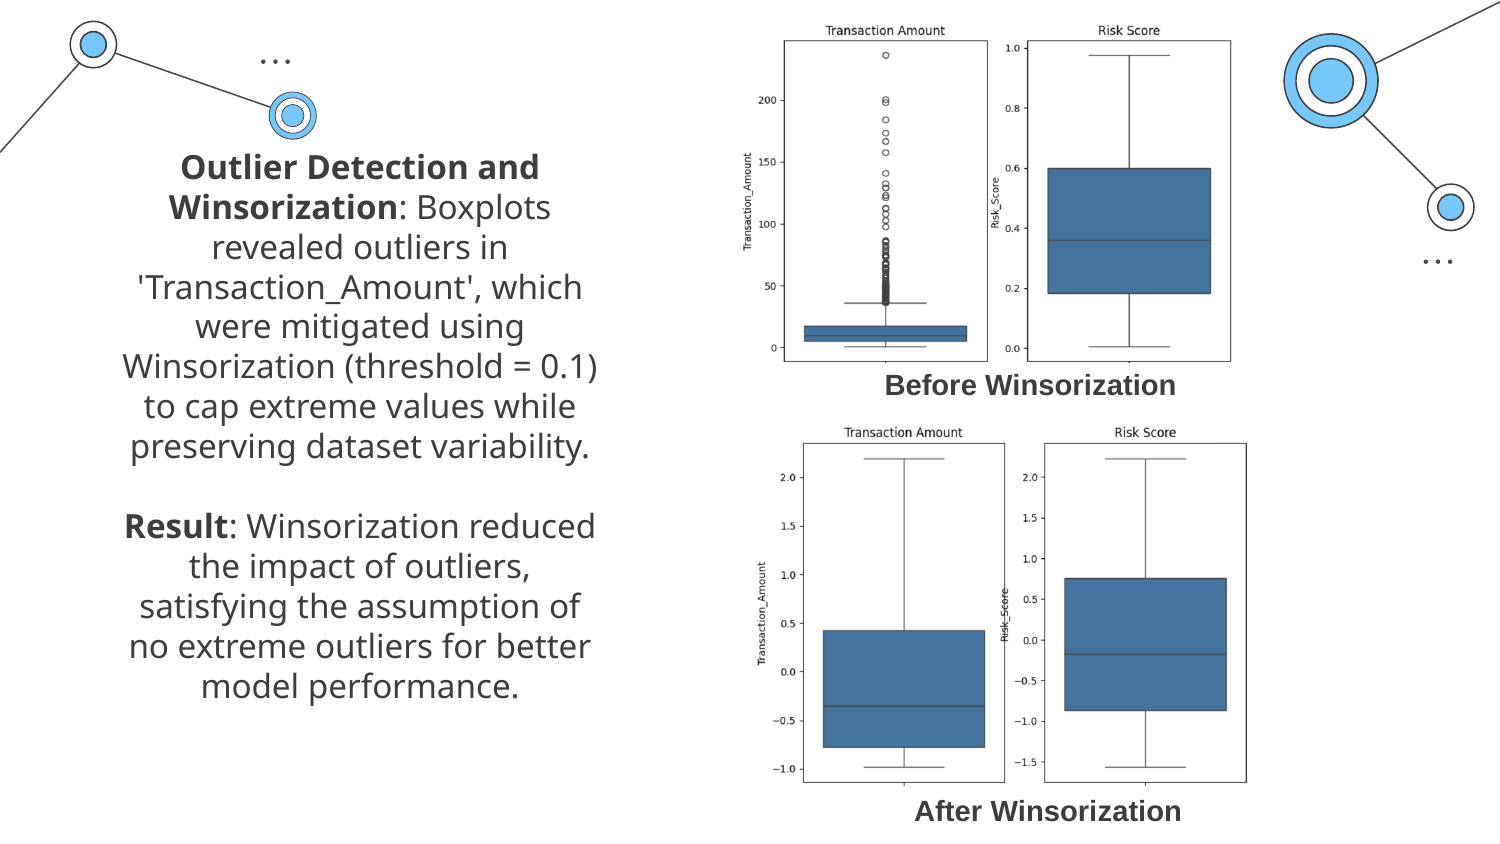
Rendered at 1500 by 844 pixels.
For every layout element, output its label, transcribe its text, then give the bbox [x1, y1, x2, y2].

text_box After Winsorization [899, 785, 1500, 835]
picture [749, 421, 1254, 787]
picture [713, 17, 1254, 363]
title Outlier Detection and Winsorization: Boxplots revealed outliers in 'Transaction_Amount', which were mitigated using Winsorization (threshold = 0.1) to cap extreme values while preserving dataset variability. Result: Winsorization reduced the impact of outliers, satisfying the assumption of no extreme outliers for better model performance. [102, 138, 619, 753]
text_box Before Winsorization [869, 371, 1224, 420]
